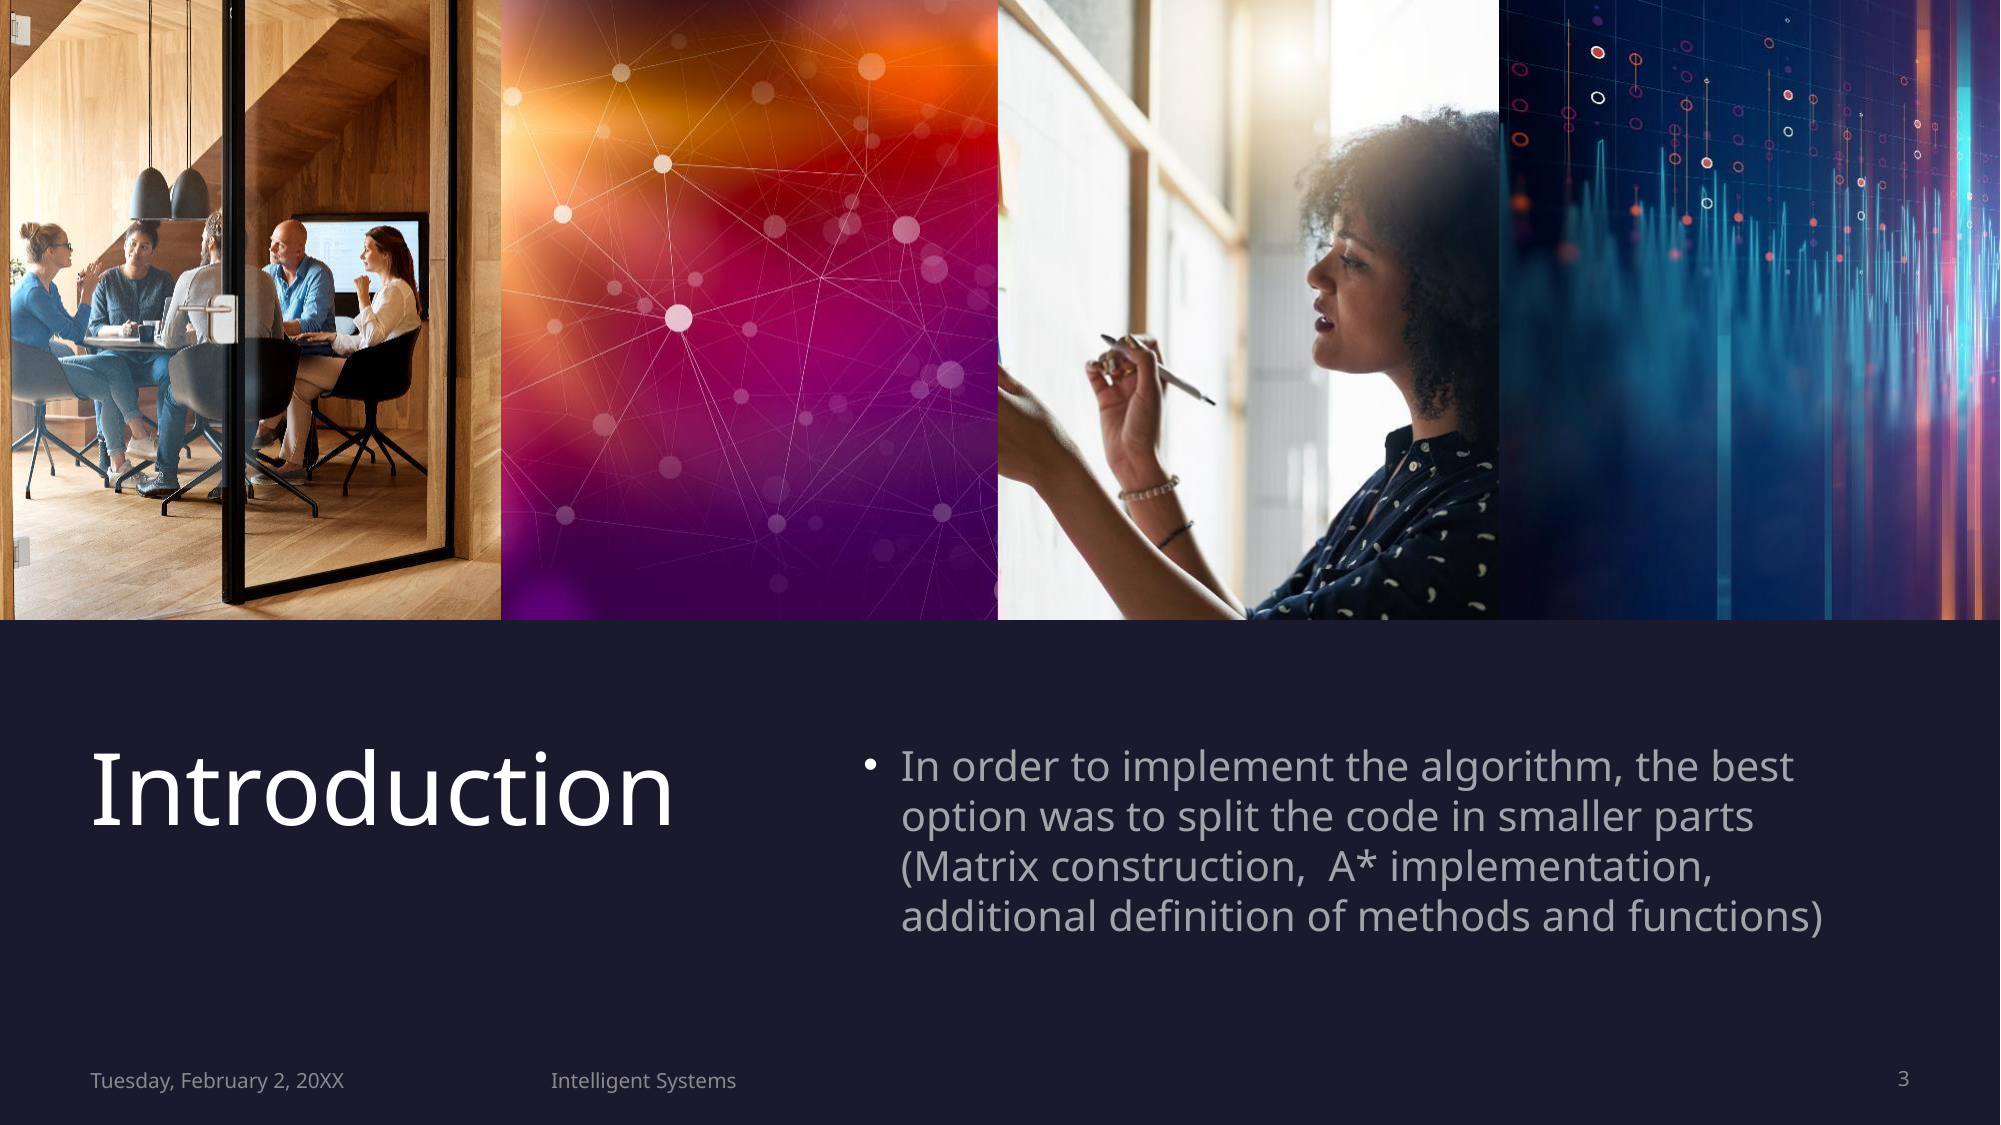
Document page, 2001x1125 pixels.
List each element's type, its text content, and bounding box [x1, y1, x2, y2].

slide_number 3 [1632, 1067, 1910, 1093]
picture [0, 0, 2000, 620]
list In order to implement the algorithm, the best option was to split the code in smaller parts (Matrix construction, A* implementation, additional definition of methods and functions) [863, 739, 1884, 997]
footer Intelligent Systems [551, 1067, 1598, 1093]
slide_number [90, 1067, 522, 1093]
title Introduction [90, 739, 829, 996]
